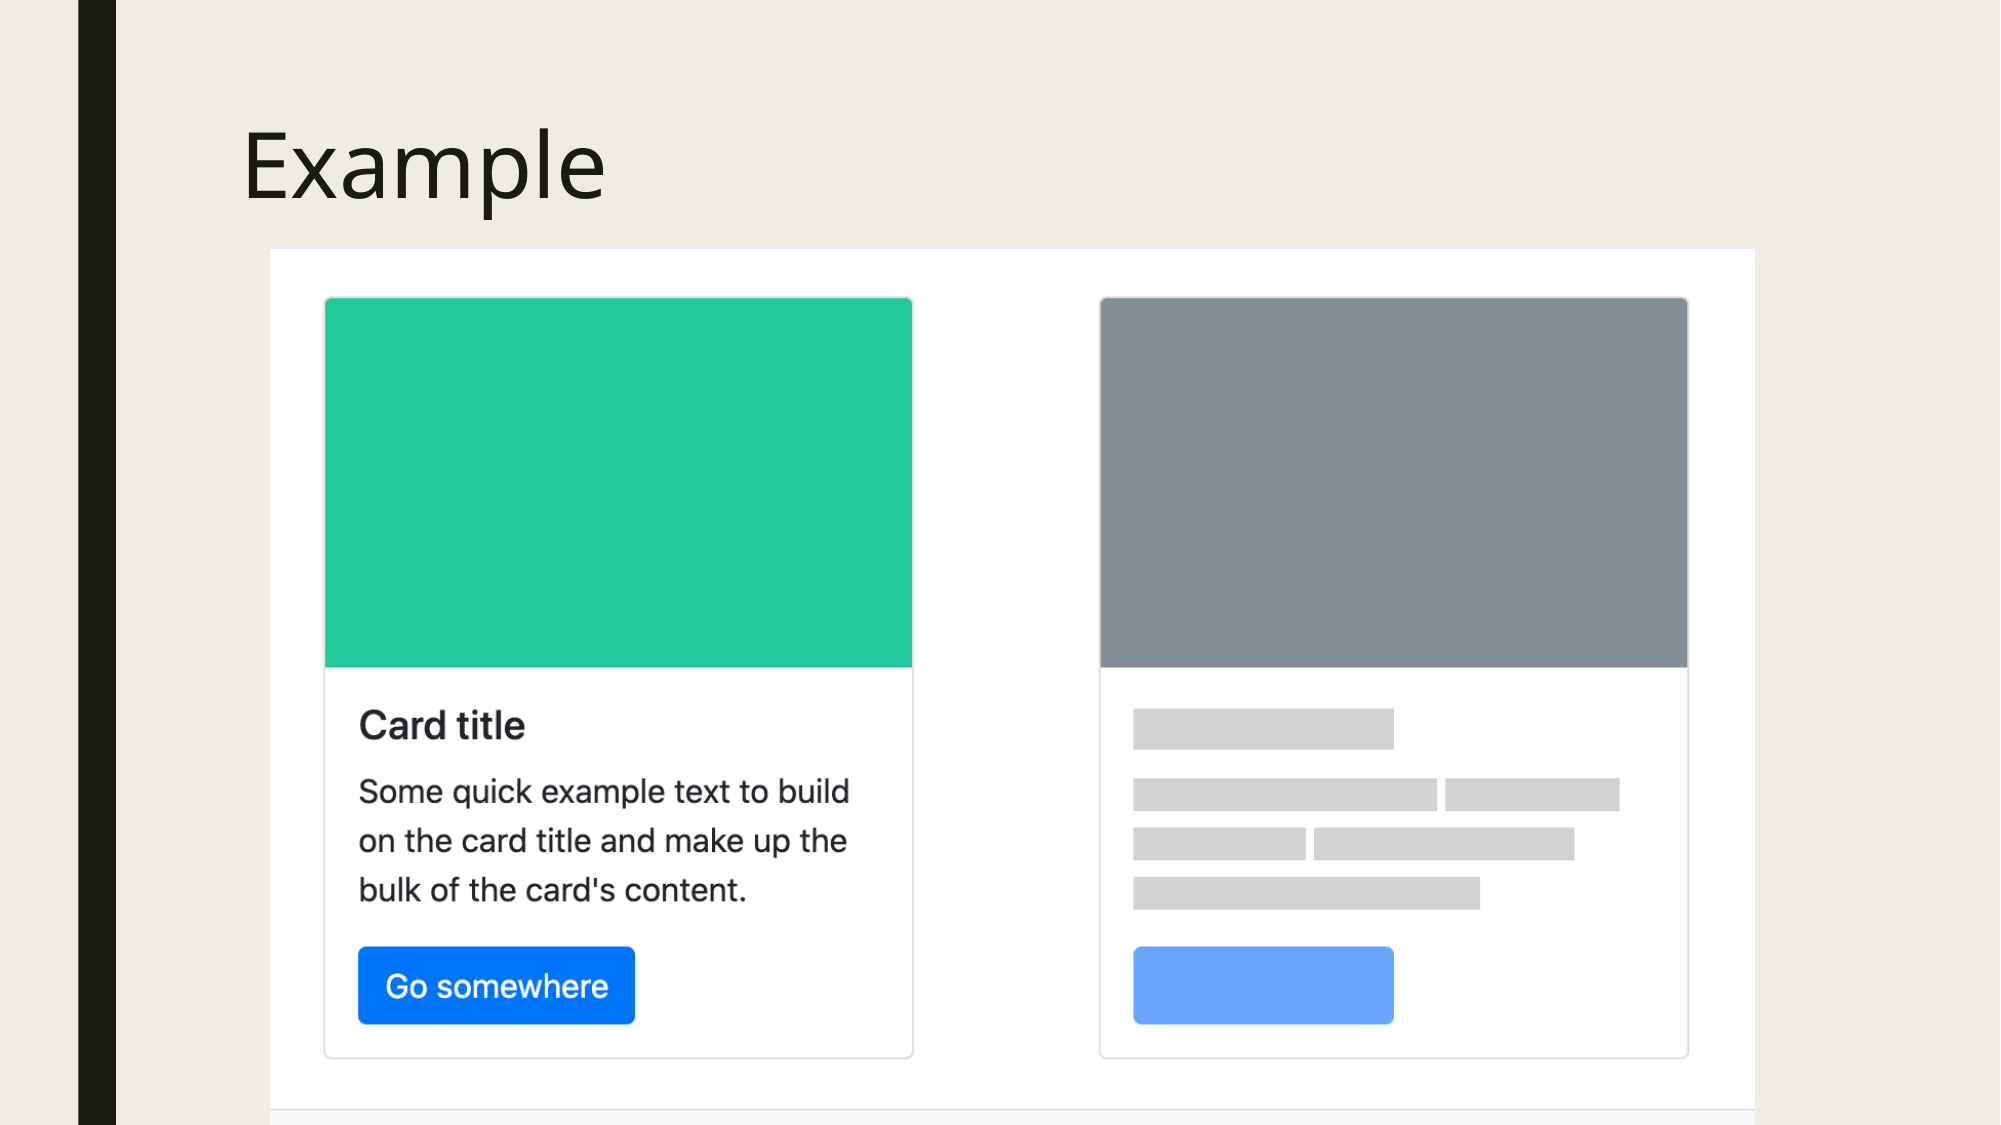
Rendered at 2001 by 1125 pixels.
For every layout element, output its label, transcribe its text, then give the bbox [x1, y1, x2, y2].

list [270, 249, 1755, 1125]
title Example [225, 112, 1800, 250]
